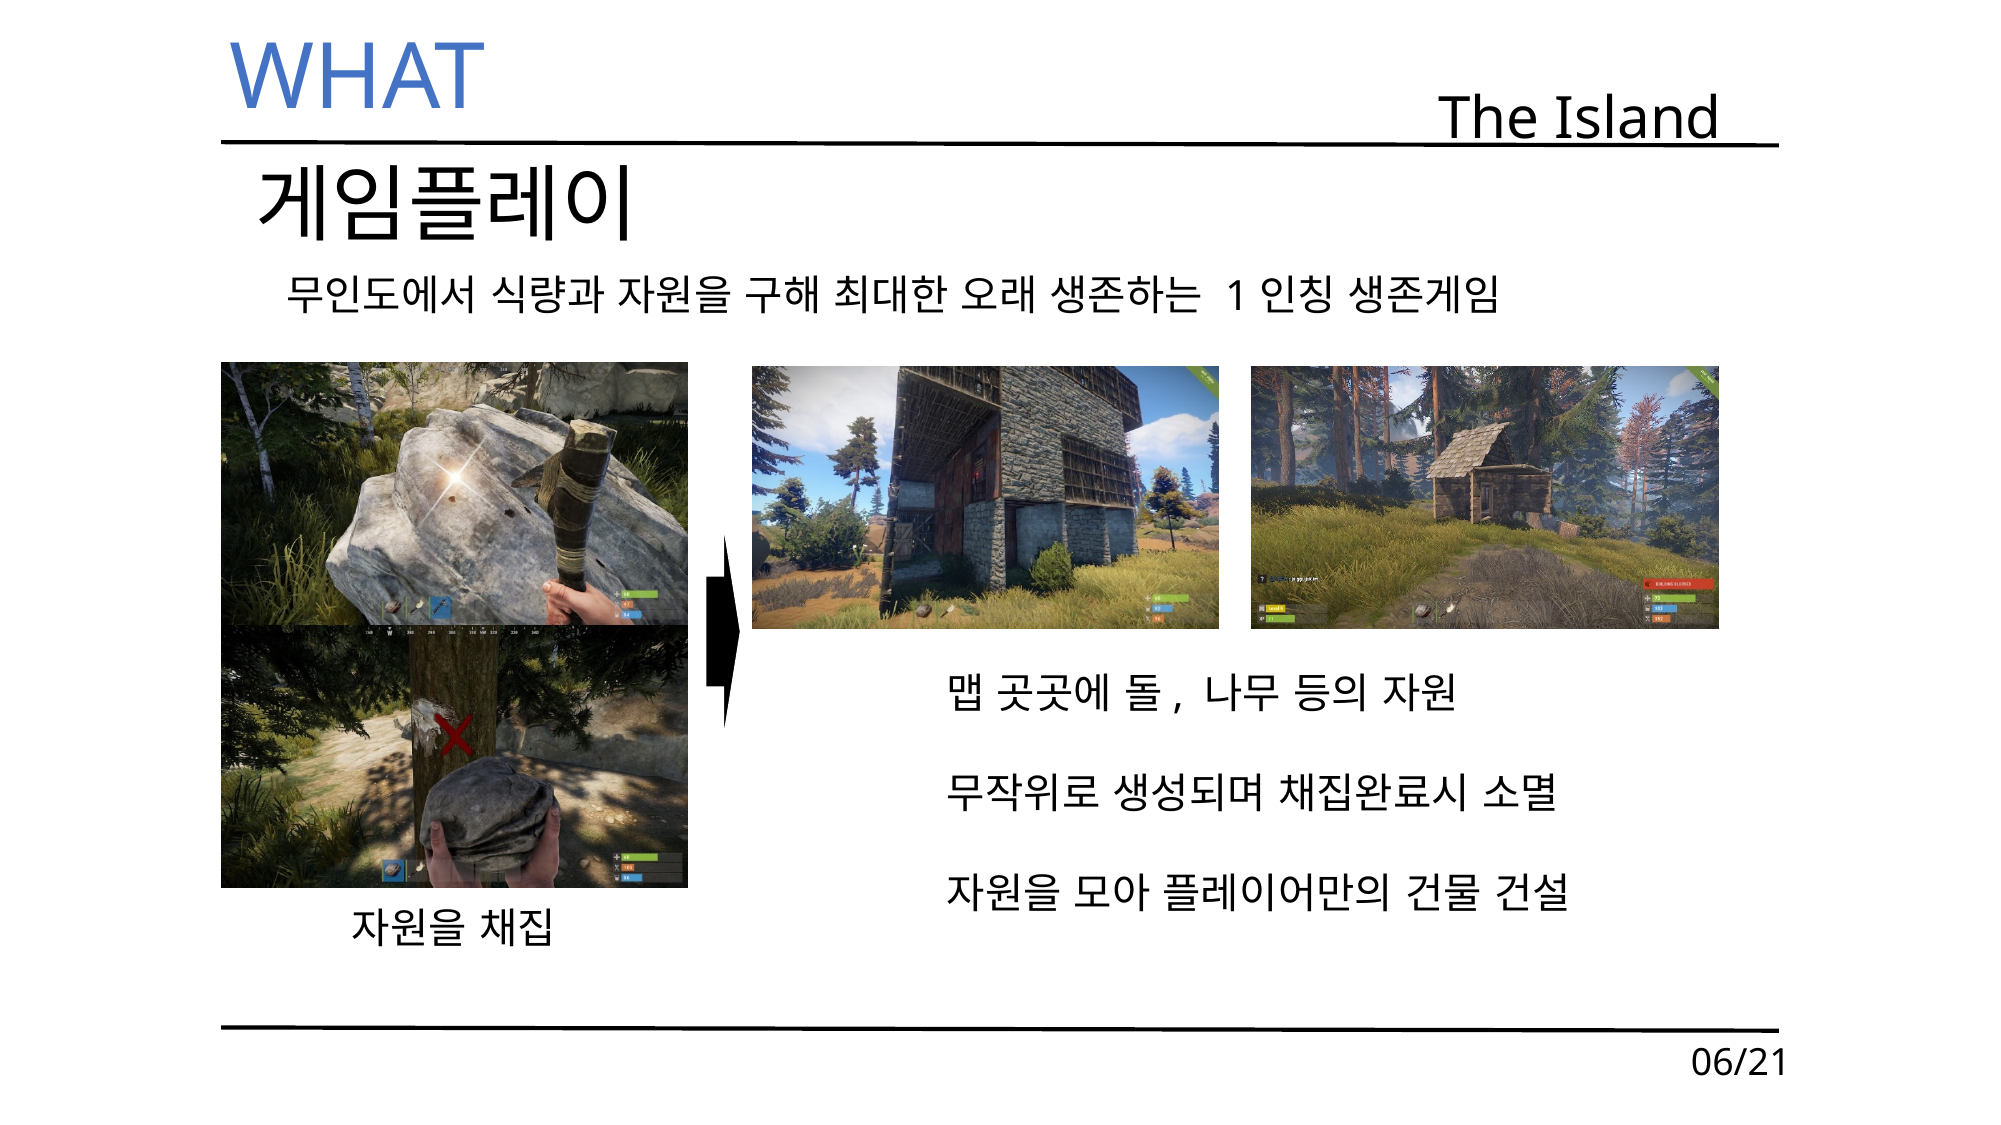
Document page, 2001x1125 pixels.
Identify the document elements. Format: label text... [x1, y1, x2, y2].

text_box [221, 1027, 1779, 1031]
text_box 게임플레이 [240, 146, 653, 259]
picture [1251, 366, 1719, 629]
text_box The Island [1423, 146, 1737, 158]
text_box 무인도에서 식량과 자원을 구해 최대한 오래 생존하는 1인칭 생존게임 [271, 261, 1517, 327]
text_box WHAT [214, 9, 501, 135]
picture [752, 366, 1219, 629]
text_box [704, 519, 742, 744]
text_box 맵 곳곳에 돌, 나무 등의 자원 무작위로 생성되며 채집완료시 소멸 자원을 모아 플레이어만의 건물 건설 [931, 659, 1587, 925]
picture [221, 362, 688, 888]
text_box 06/21 [1675, 1030, 1806, 1091]
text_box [221, 142, 1779, 146]
text_box 자원을 채집 [337, 894, 572, 959]
text_box The Island [1423, 72, 1737, 142]
